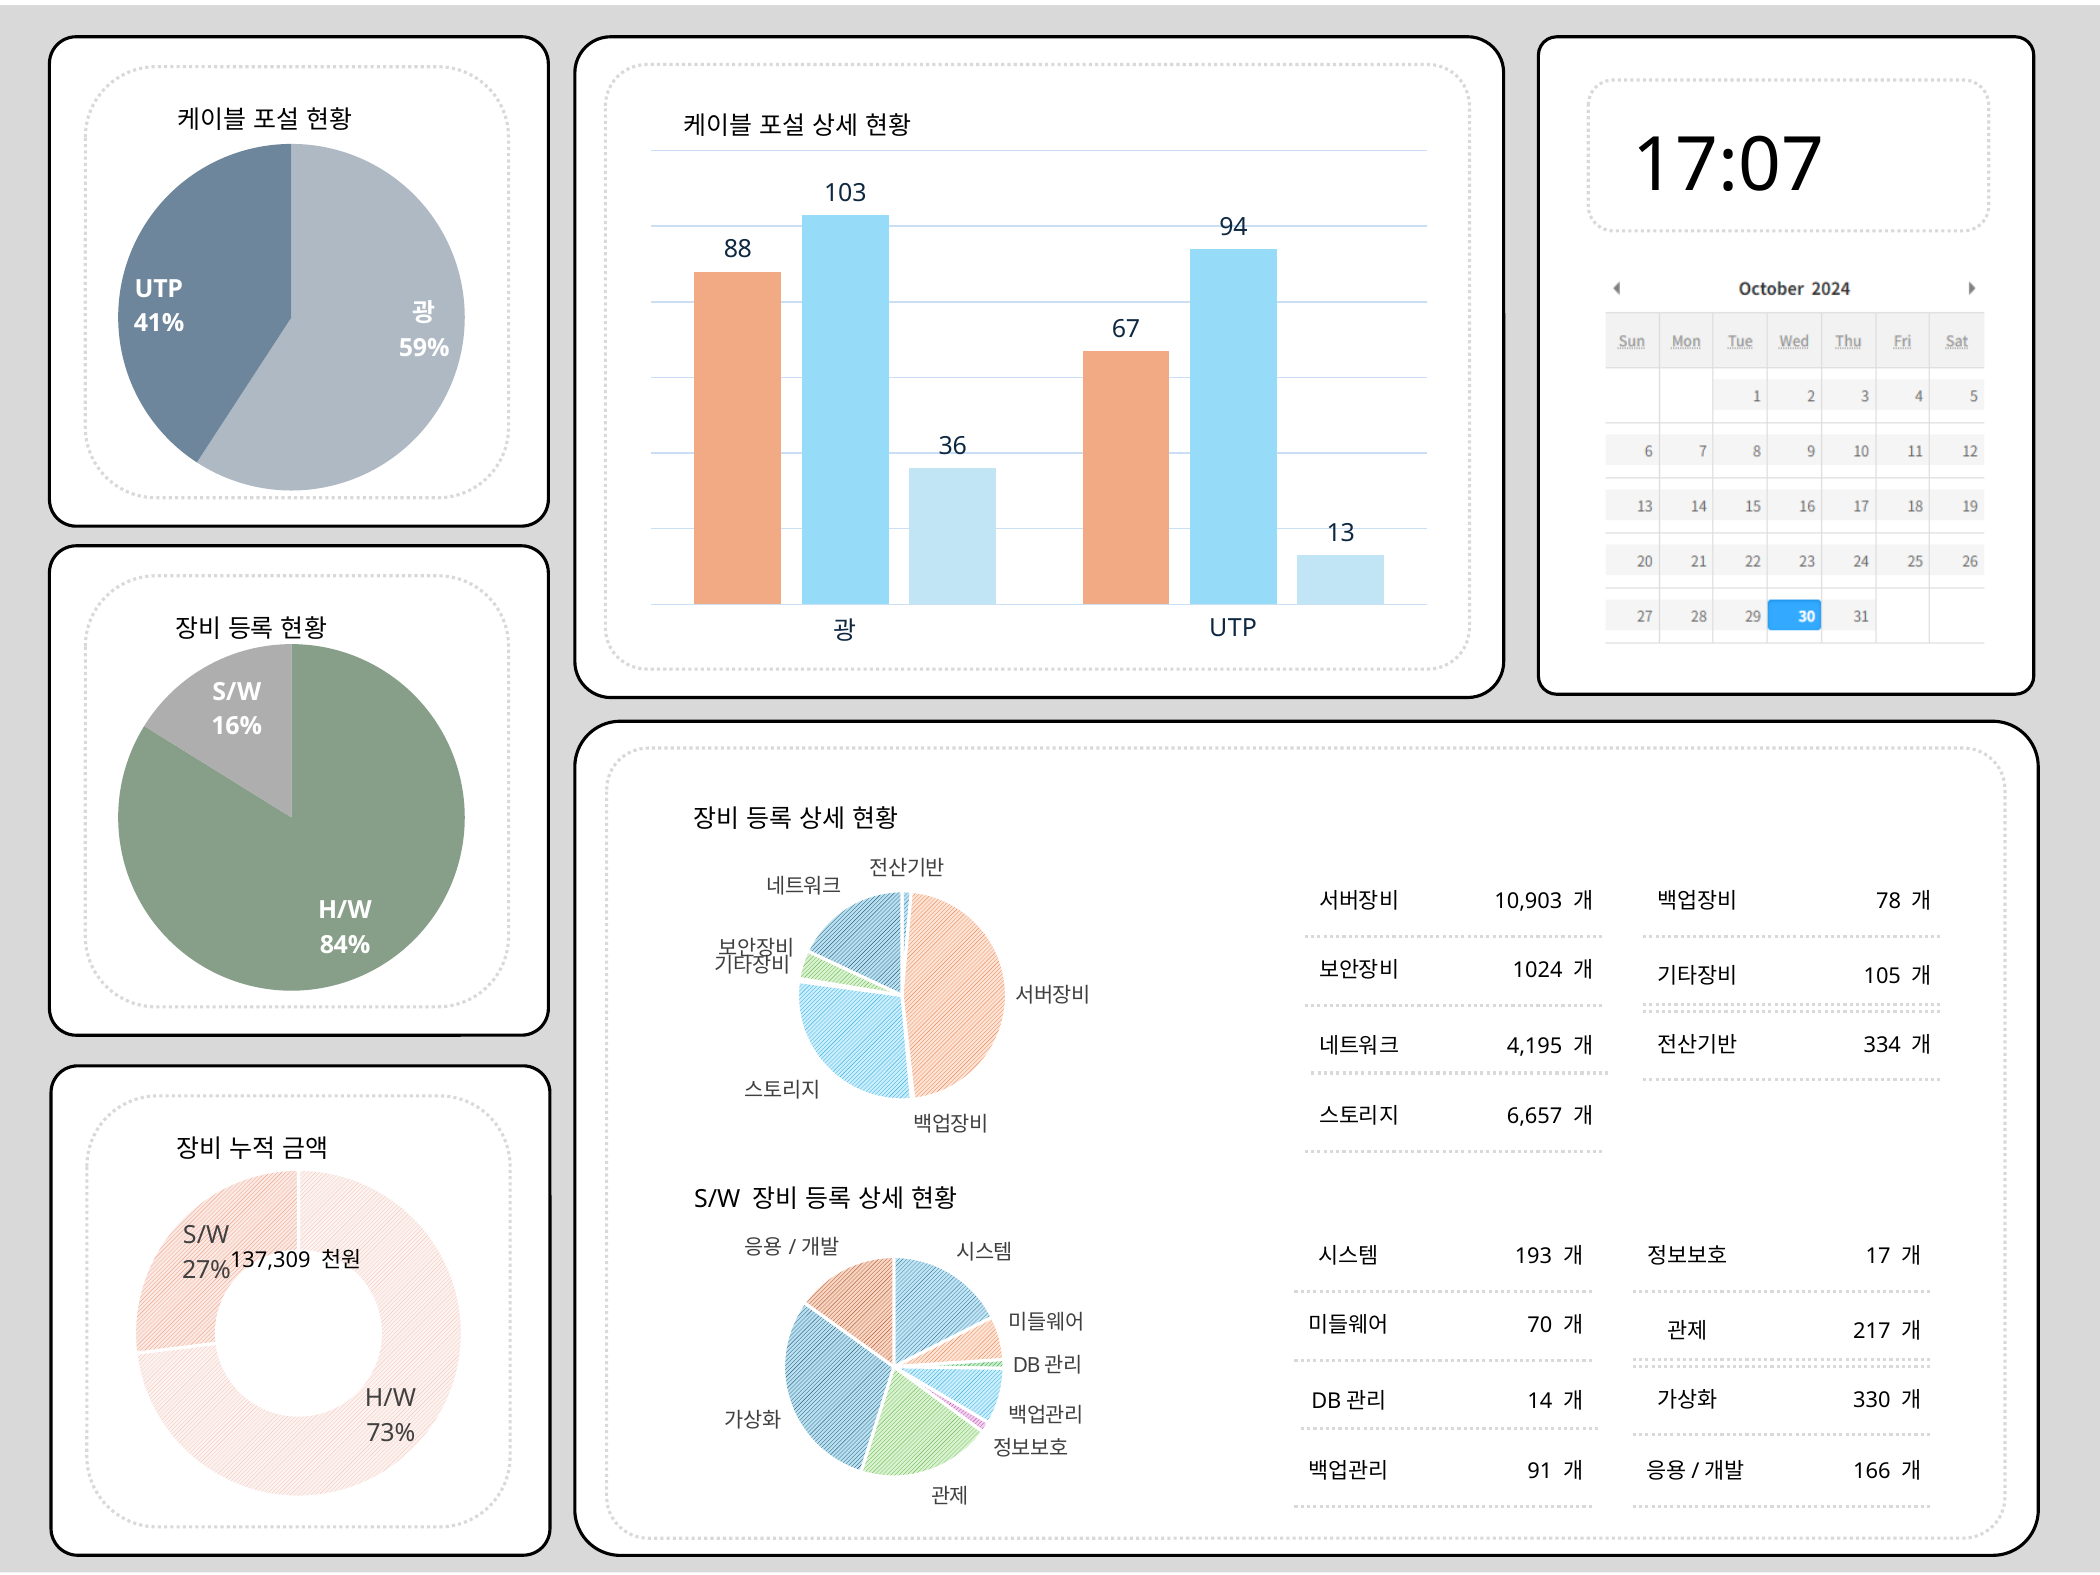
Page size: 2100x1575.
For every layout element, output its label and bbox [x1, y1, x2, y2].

text_box [1537, 36, 2035, 695]
text_box [48, 36, 549, 527]
text_box [48, 545, 549, 1036]
text_box [50, 1065, 551, 1556]
text_box [574, 720, 2039, 1556]
text_box [574, 36, 1505, 699]
text_box [0, 0, 2100, 1575]
